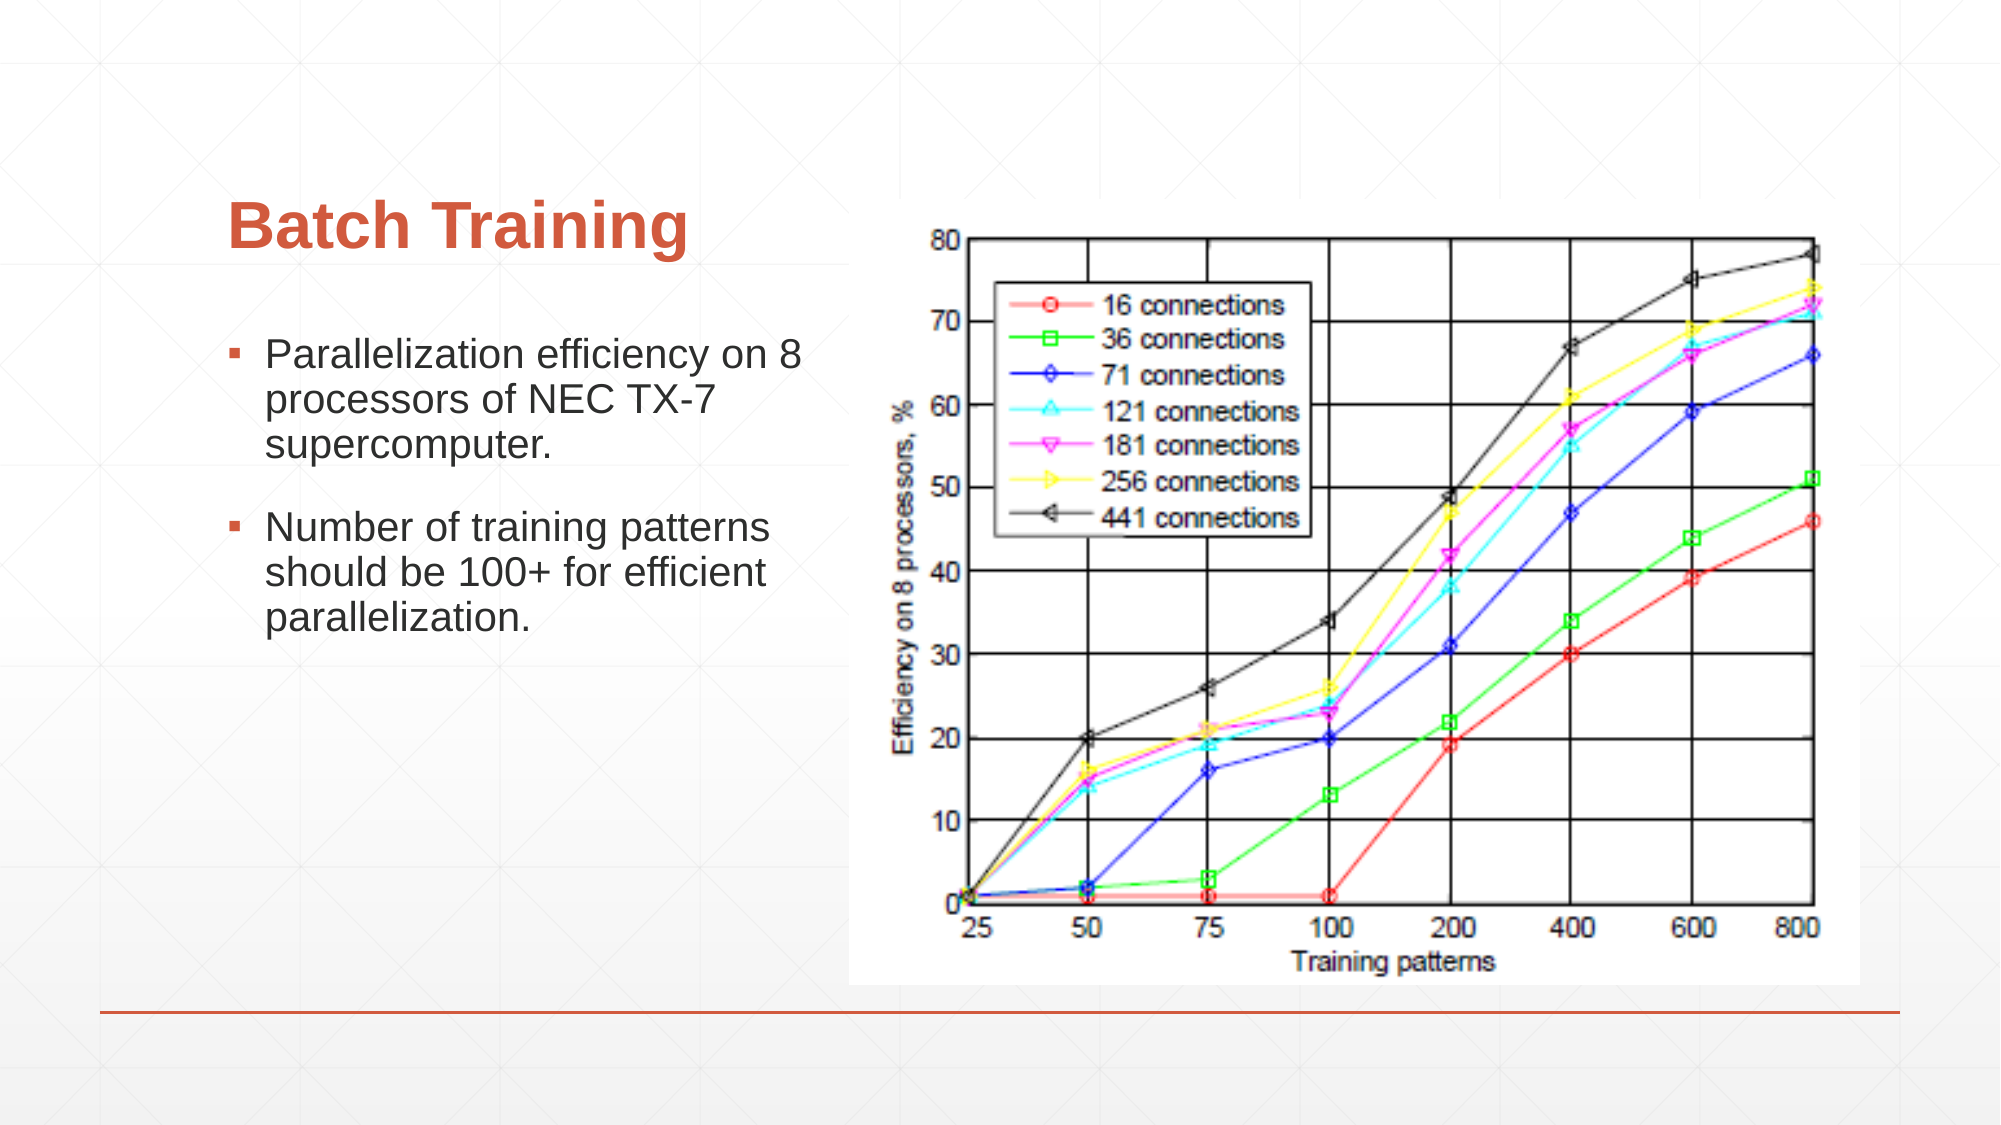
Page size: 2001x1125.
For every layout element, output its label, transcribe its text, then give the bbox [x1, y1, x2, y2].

title Batch Training [212, 82, 1788, 271]
picture [849, 199, 1860, 985]
list Parallelization efficiency on 8 processors of NEC TX-7 supercomputer. Number of training patterns should be 100+ for efficient parallelization. [212, 324, 849, 950]
